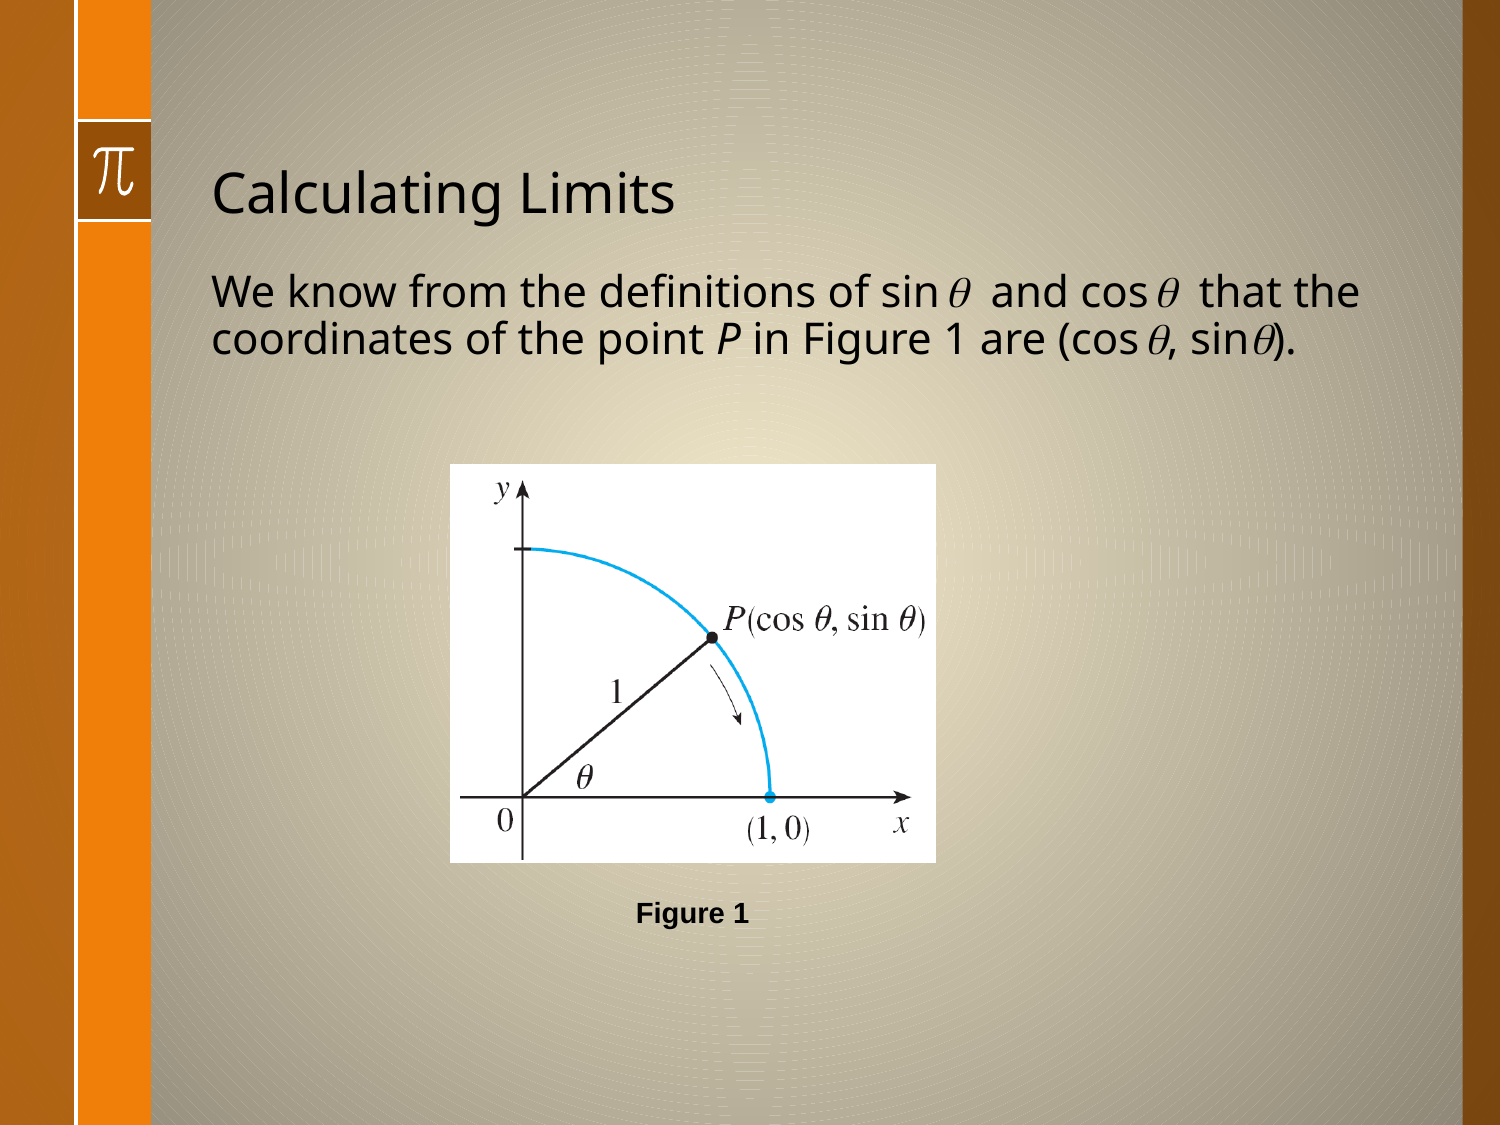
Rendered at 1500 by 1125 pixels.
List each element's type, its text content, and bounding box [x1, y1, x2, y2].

text_box Figure 1 [621, 886, 765, 937]
title Calculating Limits [196, 29, 1400, 233]
picture [449, 464, 936, 863]
list We know from the definitions of sin  and cos  that the coordinates of the point P in Figure 1 are (cos , sin). [196, 262, 1400, 1013]
